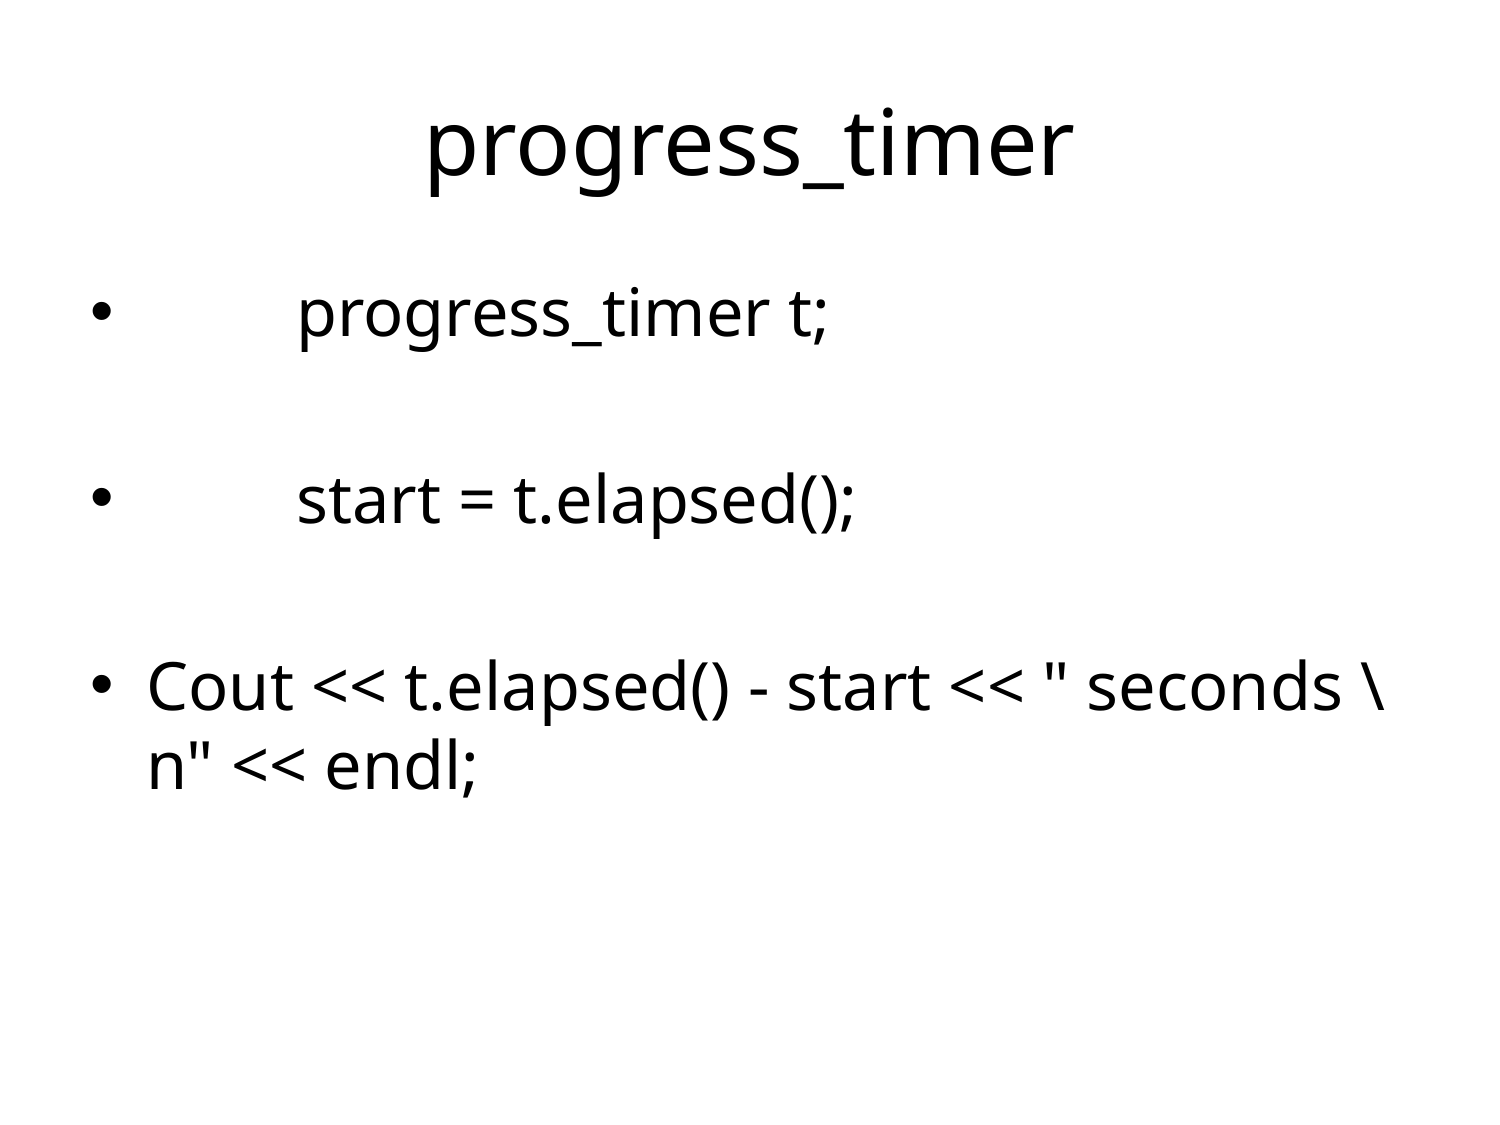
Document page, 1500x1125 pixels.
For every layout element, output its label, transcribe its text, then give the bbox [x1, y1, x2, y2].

list progress_timer t; start = t.elapsed(); Cout << t.elapsed() - start << " seconds \n" << endl; [75, 262, 1425, 1005]
title progress_timer [75, 45, 1425, 233]
